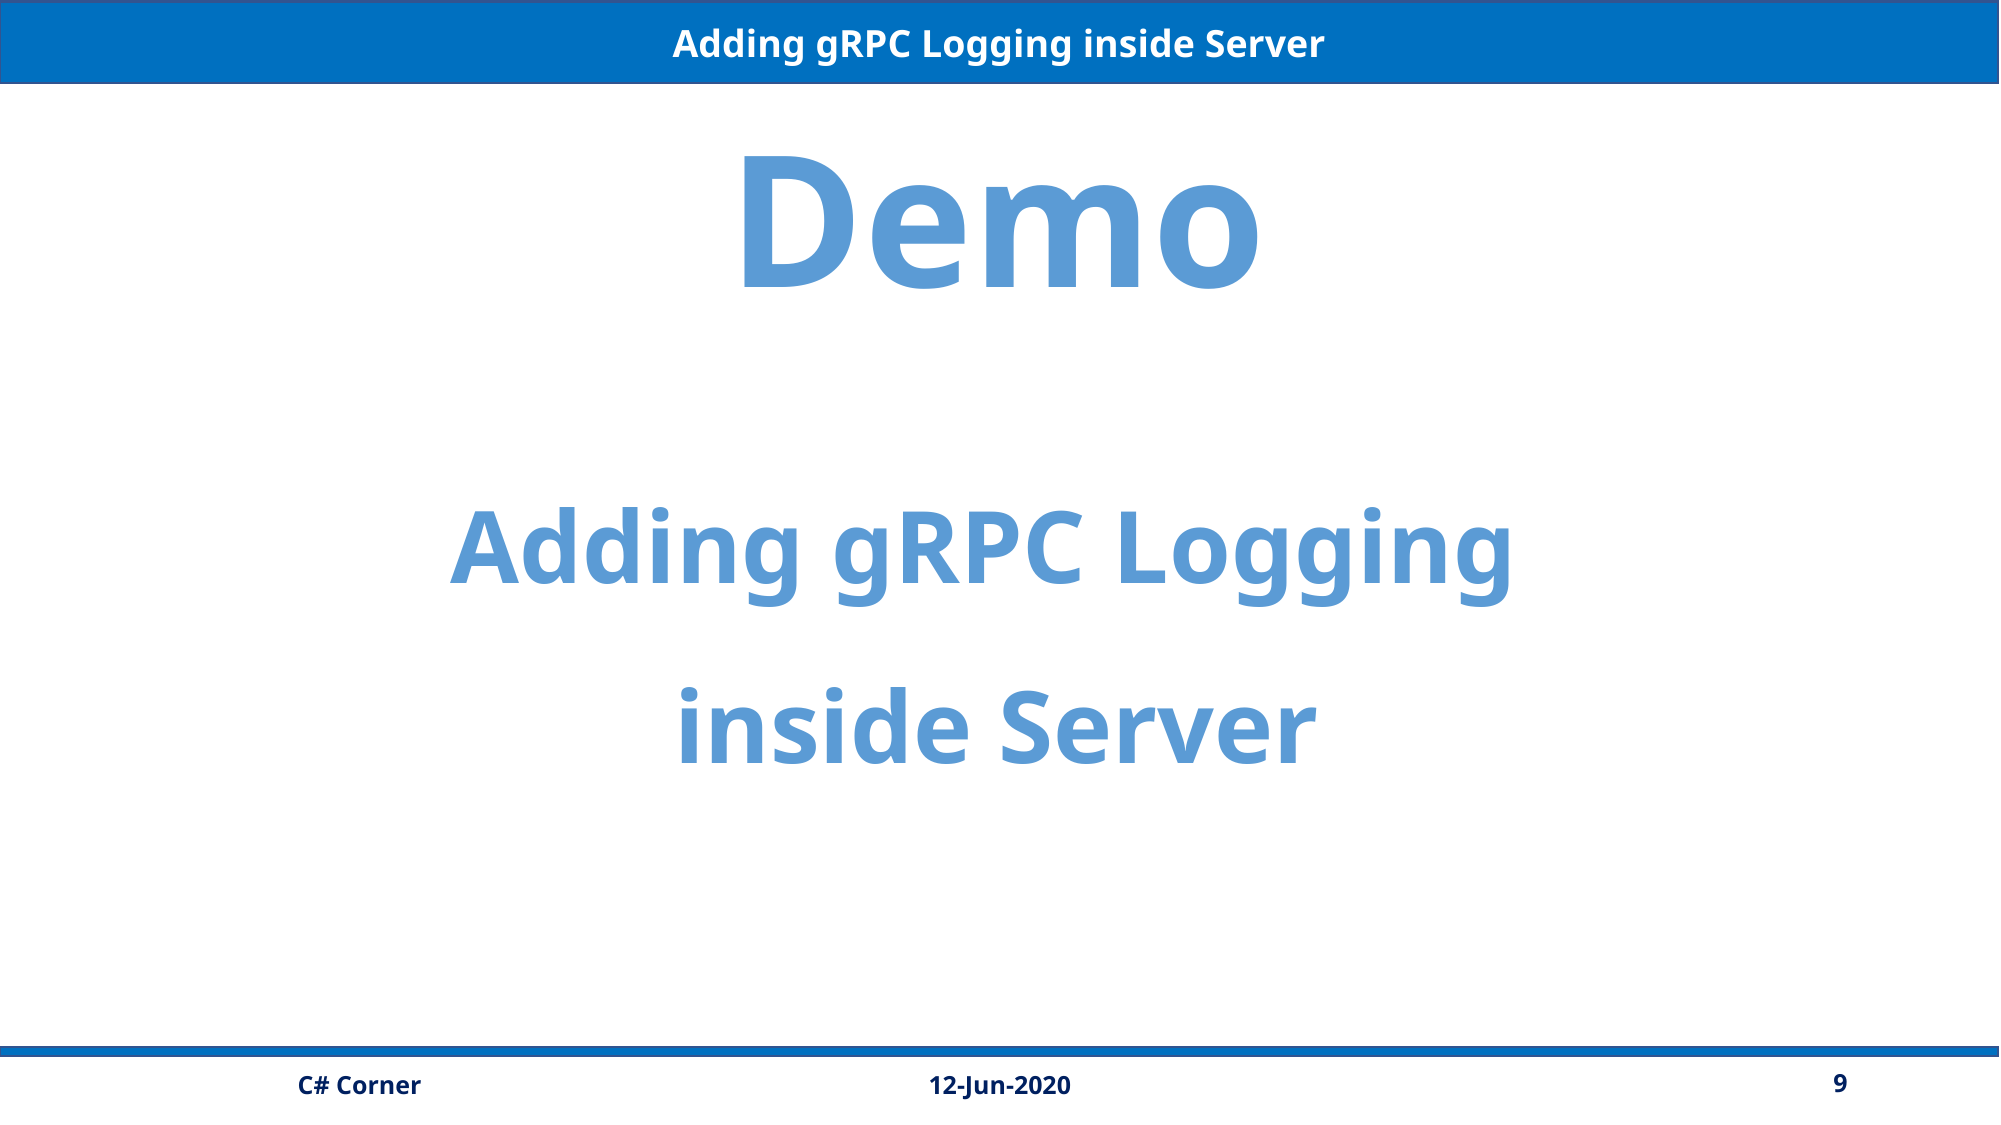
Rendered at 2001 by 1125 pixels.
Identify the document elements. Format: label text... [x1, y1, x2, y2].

text_box C# Corner [21, 1054, 697, 1115]
text_box [0, 1046, 1999, 1057]
text_box Adding gRPC Logging inside Server [0, 0, 1999, 84]
footer 12-Jun-2020 [697, 1054, 1338, 1115]
text_box Demo Adding gRPC Logging inside Server [435, 96, 1559, 792]
slide_number 9 [1412, 1054, 1863, 1115]
